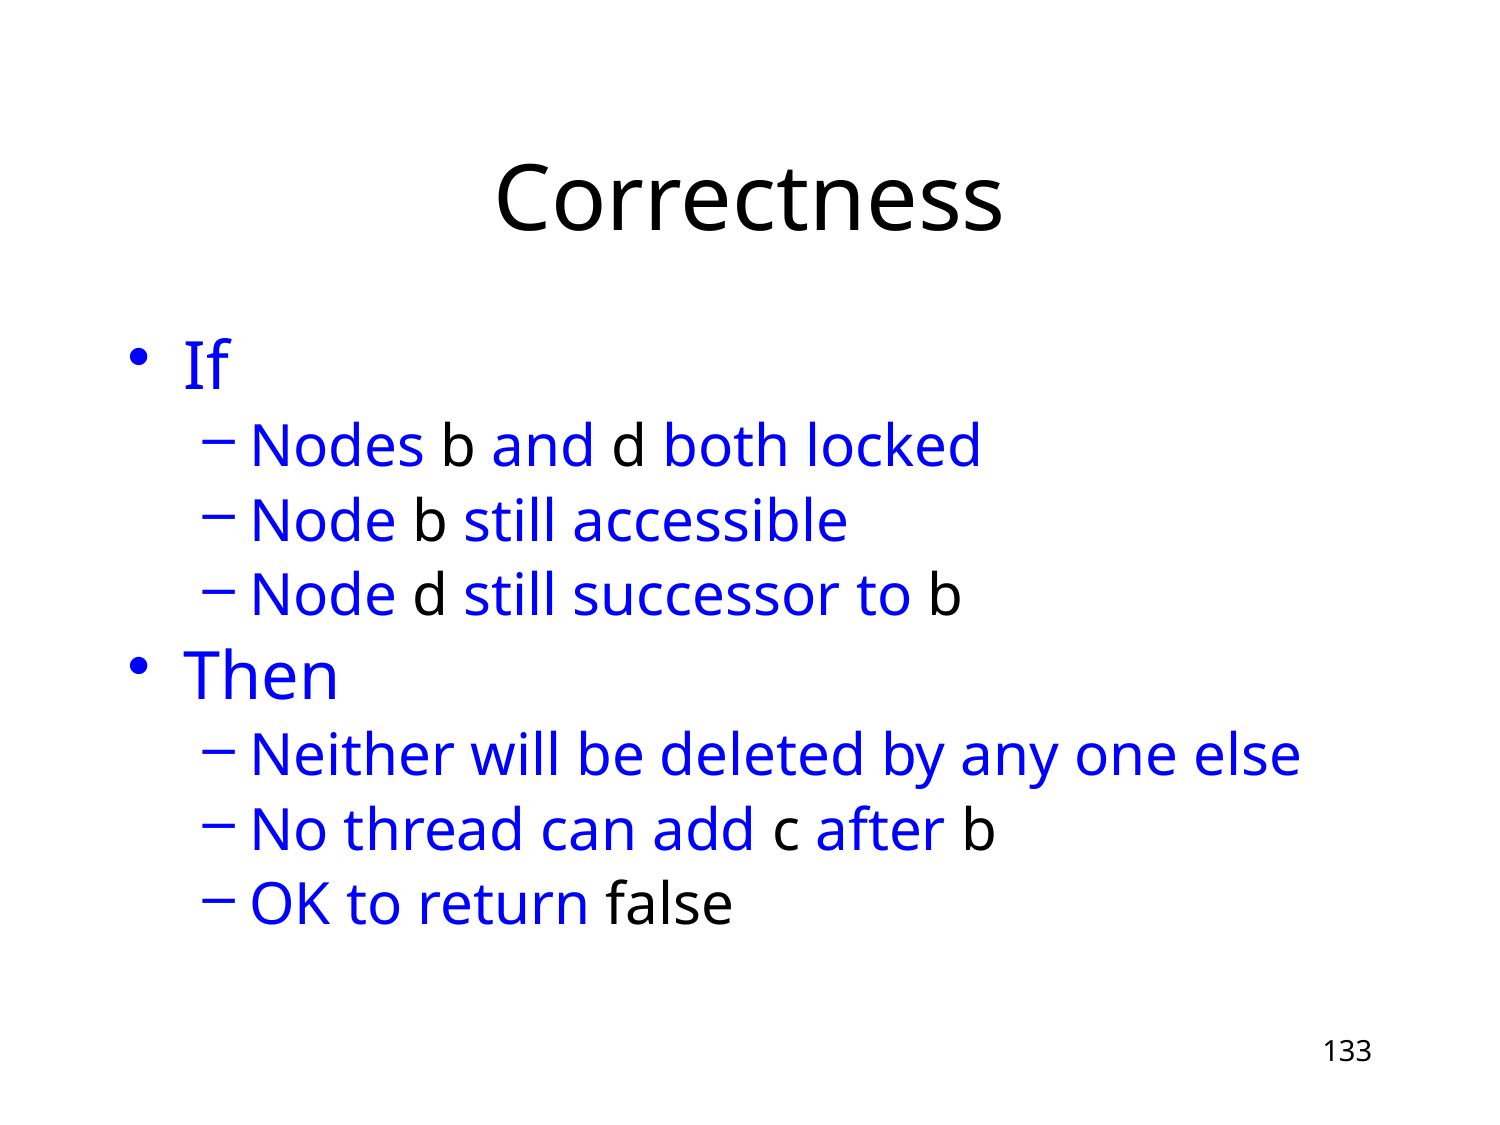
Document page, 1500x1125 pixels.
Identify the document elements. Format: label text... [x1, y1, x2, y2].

slide_number 133 [1074, 1024, 1388, 1101]
title Correctness [112, 99, 1388, 288]
list If Nodes b and d both locked Node b still accessible Node d still successor to b Then Neither will be deleted by any one else No thread can add c after b OK to return false [112, 324, 1388, 1000]
